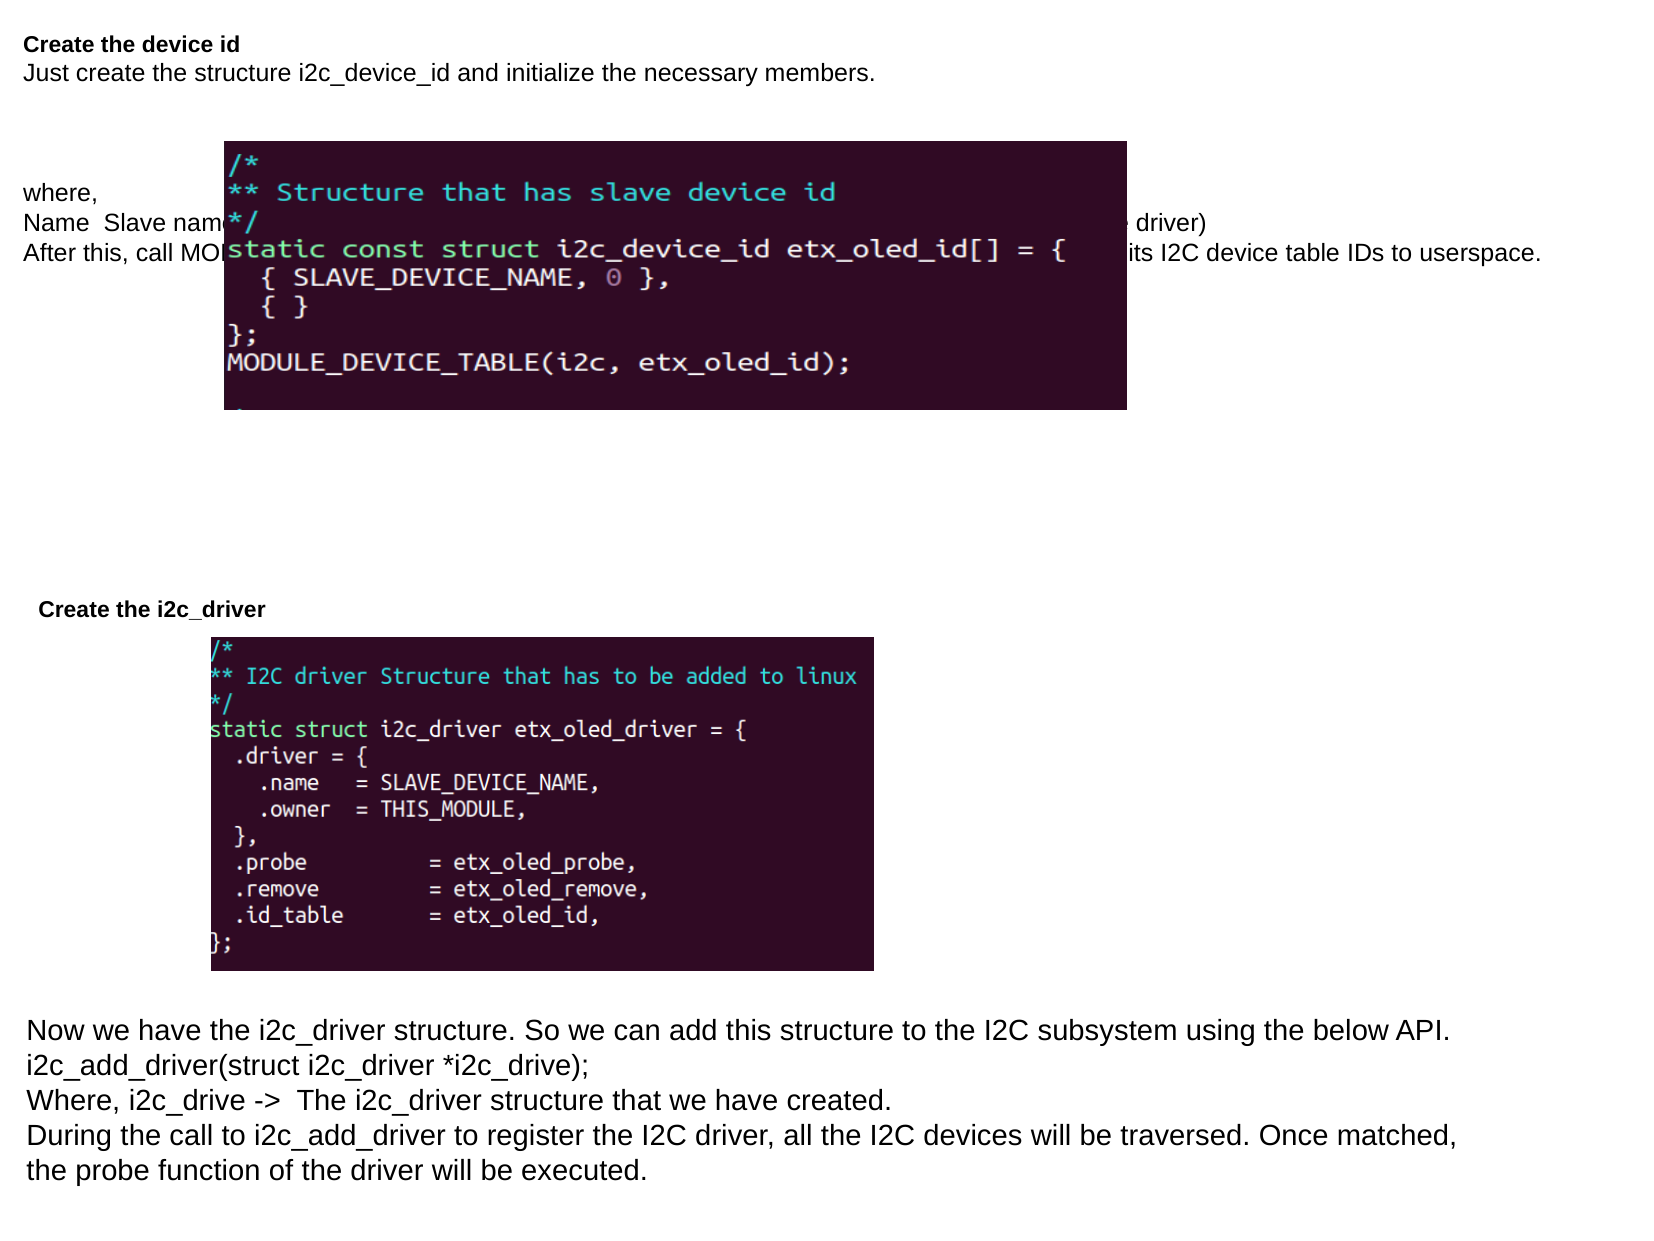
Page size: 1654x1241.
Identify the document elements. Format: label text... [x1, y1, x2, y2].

text_box Now we have the i2c_driver structure. So we can add this structure to the I2C subsystem using the below API. i2c_add_driver(struct i2c_driver *i2c_drive); Where, i2c_drive -> The i2c_driver structure that we have created. During the call to i2c_add_driver to register the I2C driver, all the I2C devices will be traversed. Once matched, the probe function of the driver will be executed. [11, 1003, 1642, 1241]
picture [224, 141, 1127, 410]
picture [210, 637, 875, 971]
text_box Create the i2c_driver [23, 587, 437, 723]
text_box Create the device id Just create the structure i2c_device_id and initialize the necessary members. where, Name Slave name driver_data Data private to the driver (This data will be passed to the respective driver) After this, call MODULE_DEVICE_TABLE(i2c, my_id_table) in order to expose the driver along with its I2C device table IDs to userspace. [8, 21, 1607, 650]
